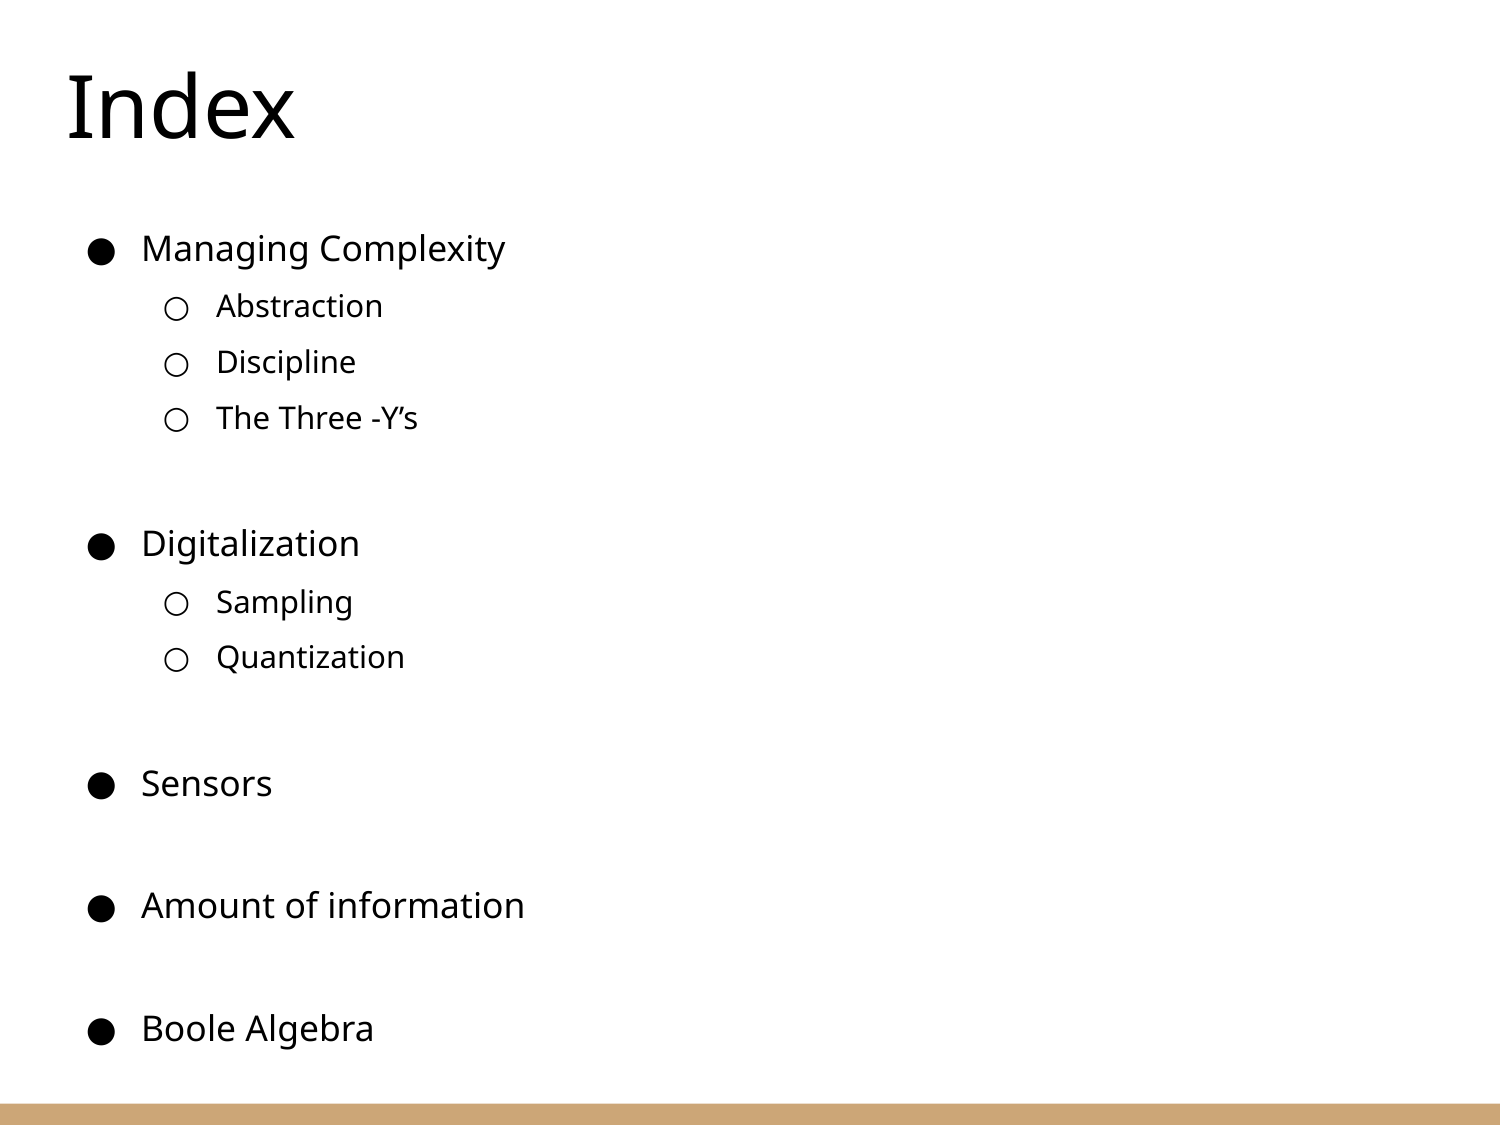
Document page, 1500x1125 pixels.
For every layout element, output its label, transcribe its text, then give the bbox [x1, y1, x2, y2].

title Index [51, 69, 1449, 172]
list Managing Complexity Abstraction Discipline The Three -Y’s Digitalization Sampling Quantization Sensors Amount of information Boole Algebra [51, 204, 1353, 1044]
